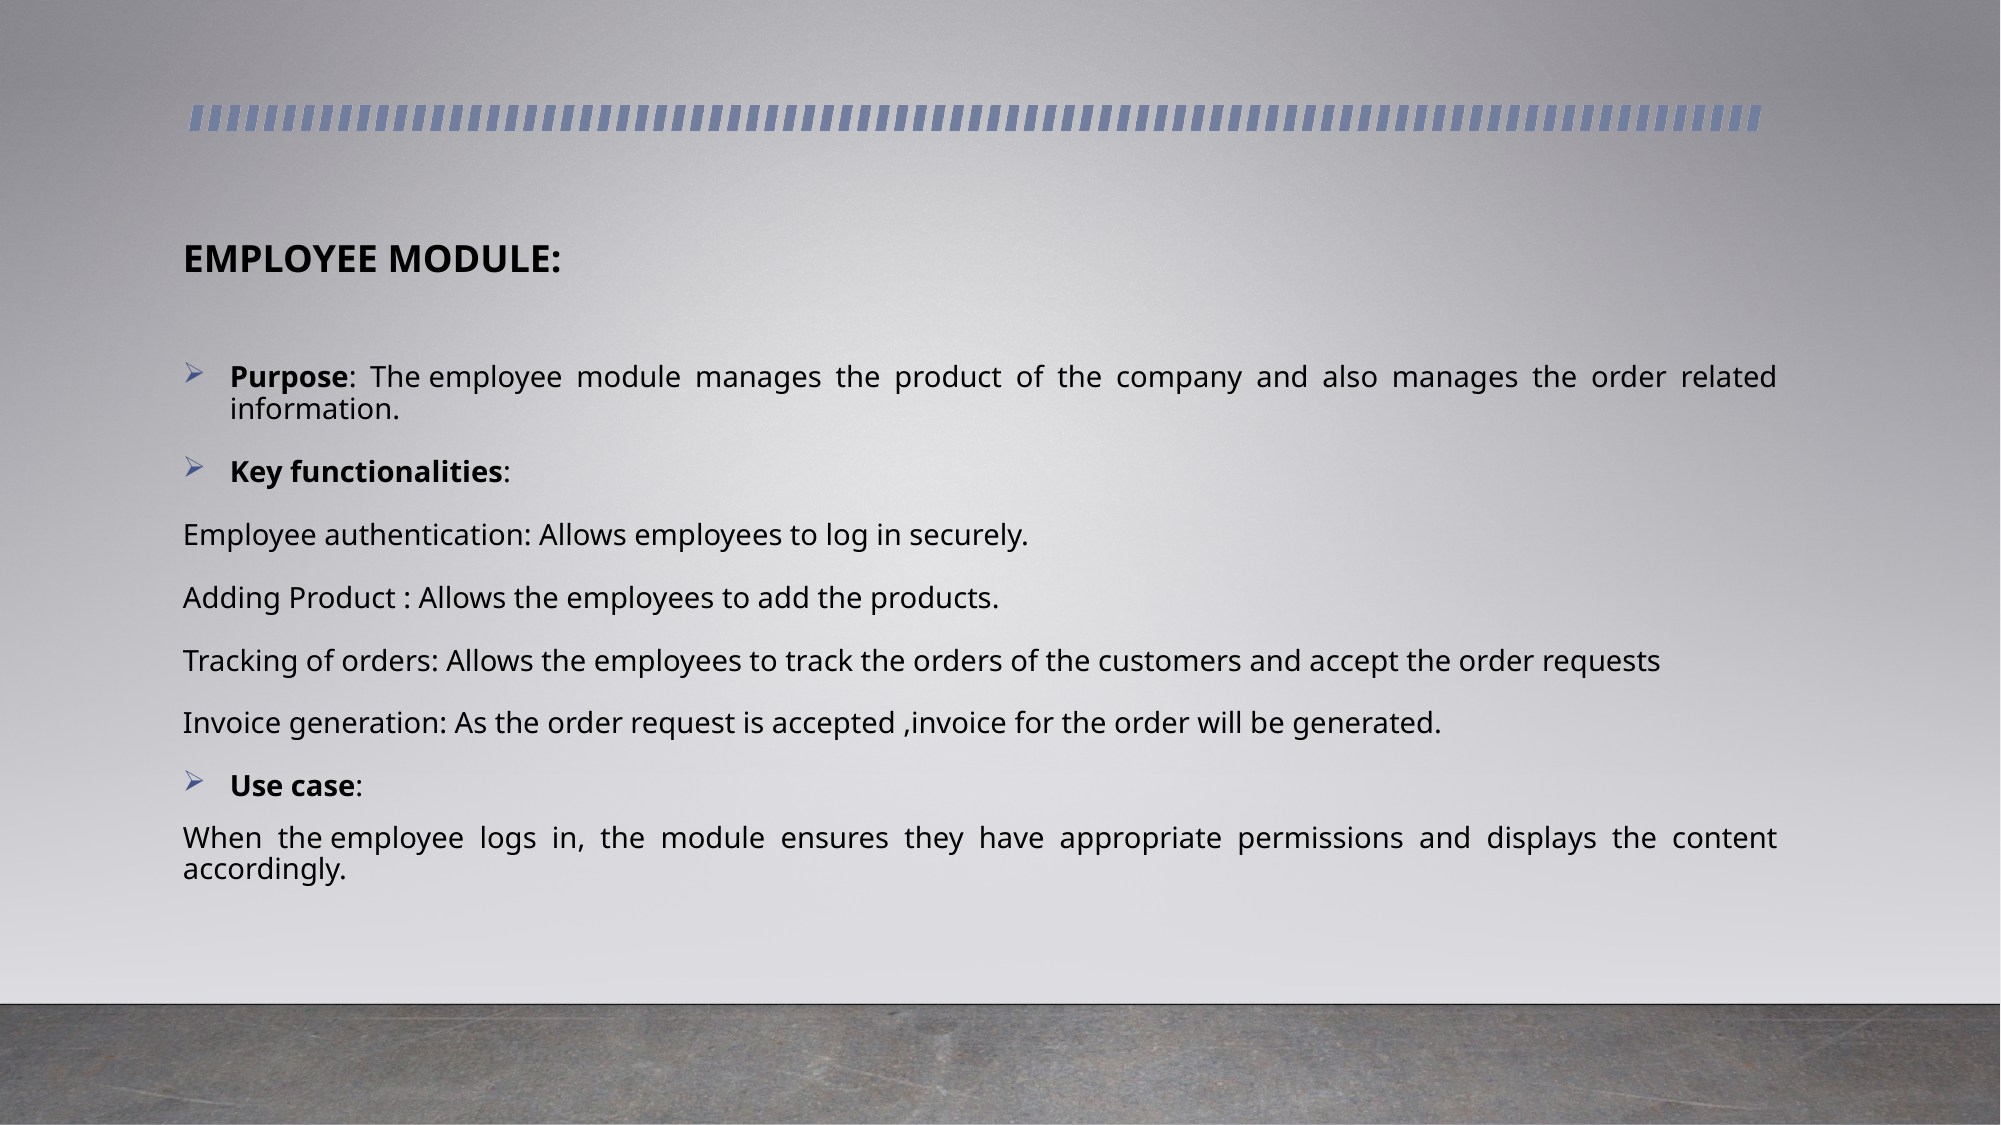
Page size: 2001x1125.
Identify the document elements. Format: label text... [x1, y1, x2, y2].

picture [0, 1004, 2000, 1124]
subtitle EMPLOYEE MODULE: Purpose: The employee module manages the product of the company and also manages the order related information. Key functionalities: Employee authentication: Allows employees to log in securely. Adding Product : Allows the employees to add the products. Tracking of orders: Allows the employees to track the orders of the customers and accept the order requests Invoice generation: As the order request is accepted ,invoice for the order will be generated. Use case: When the employee logs in, the module ensures they have appropriate permissions and displays the content accordingly. [167, 176, 1794, 914]
